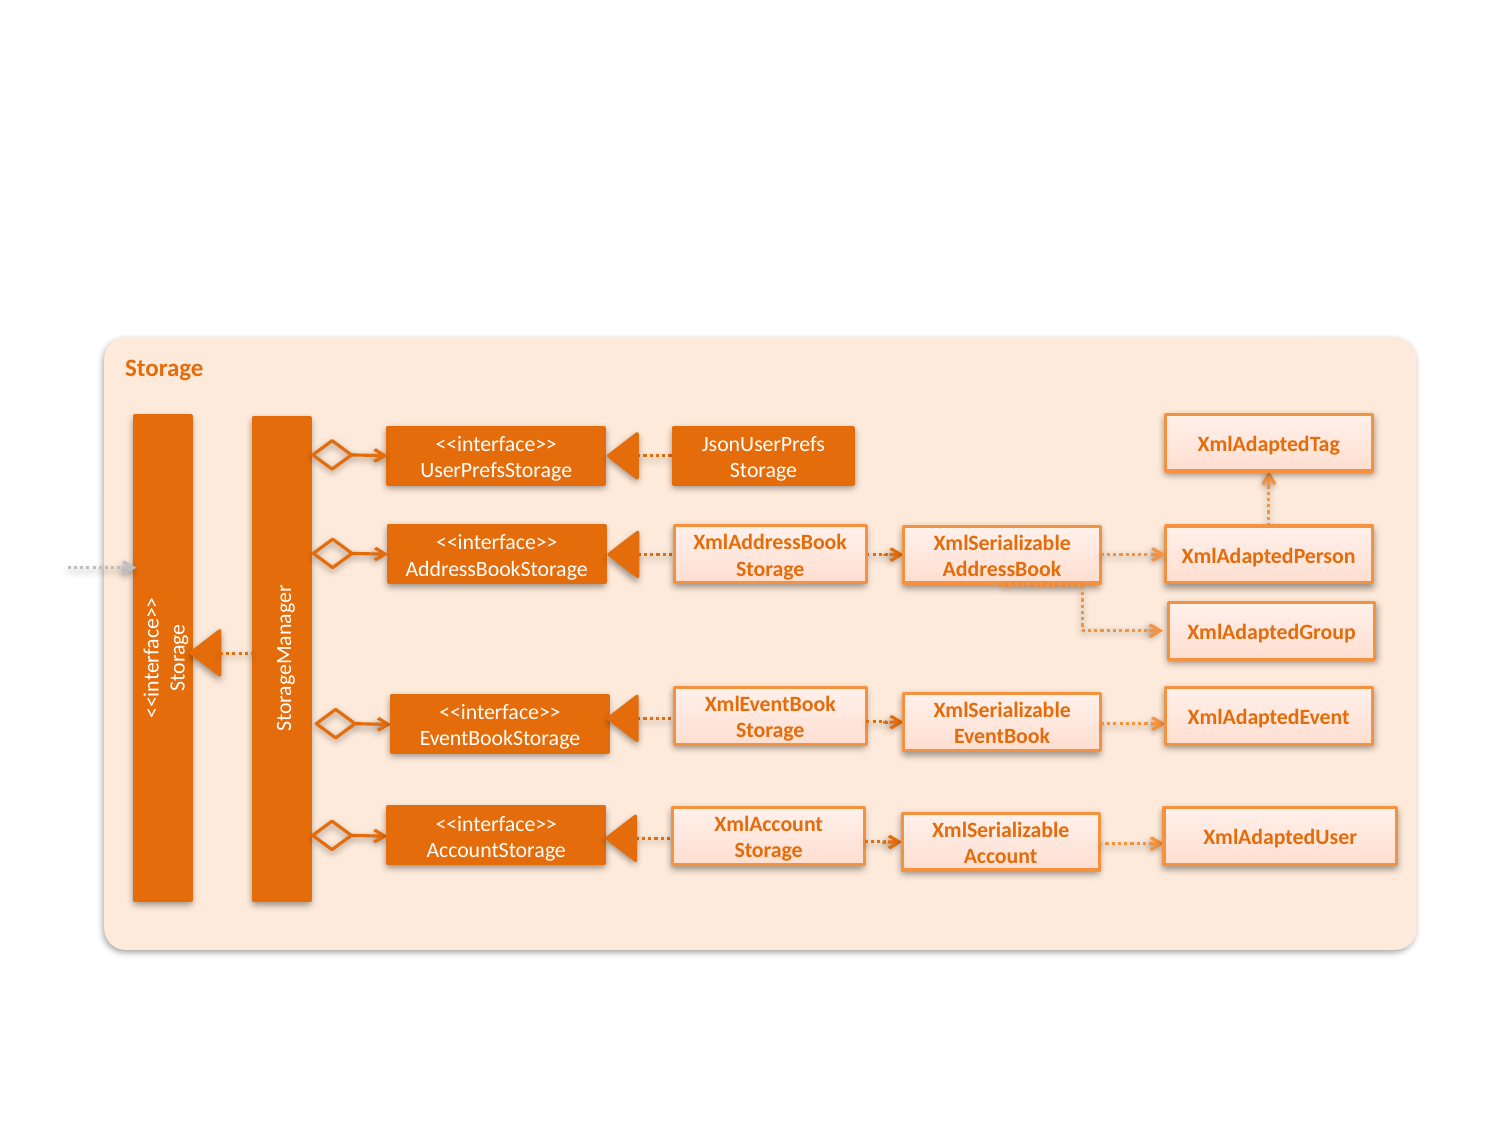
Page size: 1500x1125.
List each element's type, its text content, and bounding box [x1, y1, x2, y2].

text_box JsonUserPrefs Storage [673, 427, 854, 485]
text_box XmlAdaptedTag [1165, 413, 1373, 472]
text_box <<interface>> UserPrefsStorage [387, 427, 605, 485]
text_box XmlAdaptedEvent [1165, 687, 1373, 745]
text_box StorageManager [253, 416, 311, 901]
text_box [607, 433, 638, 479]
text_box XmlAddressBook Storage [674, 525, 867, 583]
text_box [315, 708, 356, 739]
text_box XmlSerializable EventBook [903, 693, 1101, 751]
text_box XmlAdaptedUser [1163, 807, 1397, 865]
text_box [312, 538, 352, 569]
text_box [190, 629, 221, 676]
text_box XmlEventBook Storage [674, 687, 867, 745]
text_box [606, 815, 637, 862]
text_box <<interface>> Storage [134, 415, 192, 901]
text_box [608, 531, 639, 578]
text_box XmlSerializable AddressBook [903, 525, 1101, 584]
text_box [311, 820, 351, 851]
text_box <<interface>> EventBookStorage [391, 694, 609, 753]
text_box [1002, 584, 1164, 631]
text_box XmlAdaptedGroup [1168, 602, 1376, 660]
text_box Storage [103, 336, 1418, 951]
text_box <<interface>> AddressBookStorage [388, 525, 606, 583]
text_box [311, 440, 352, 470]
text_box [607, 695, 638, 742]
text_box XmlAdaptedPerson [1165, 525, 1373, 584]
text_box XmlSerializable Account [901, 812, 1100, 871]
text_box <<interface>> AccountStorage [387, 806, 605, 865]
text_box XmlAccount Storage [672, 807, 865, 865]
